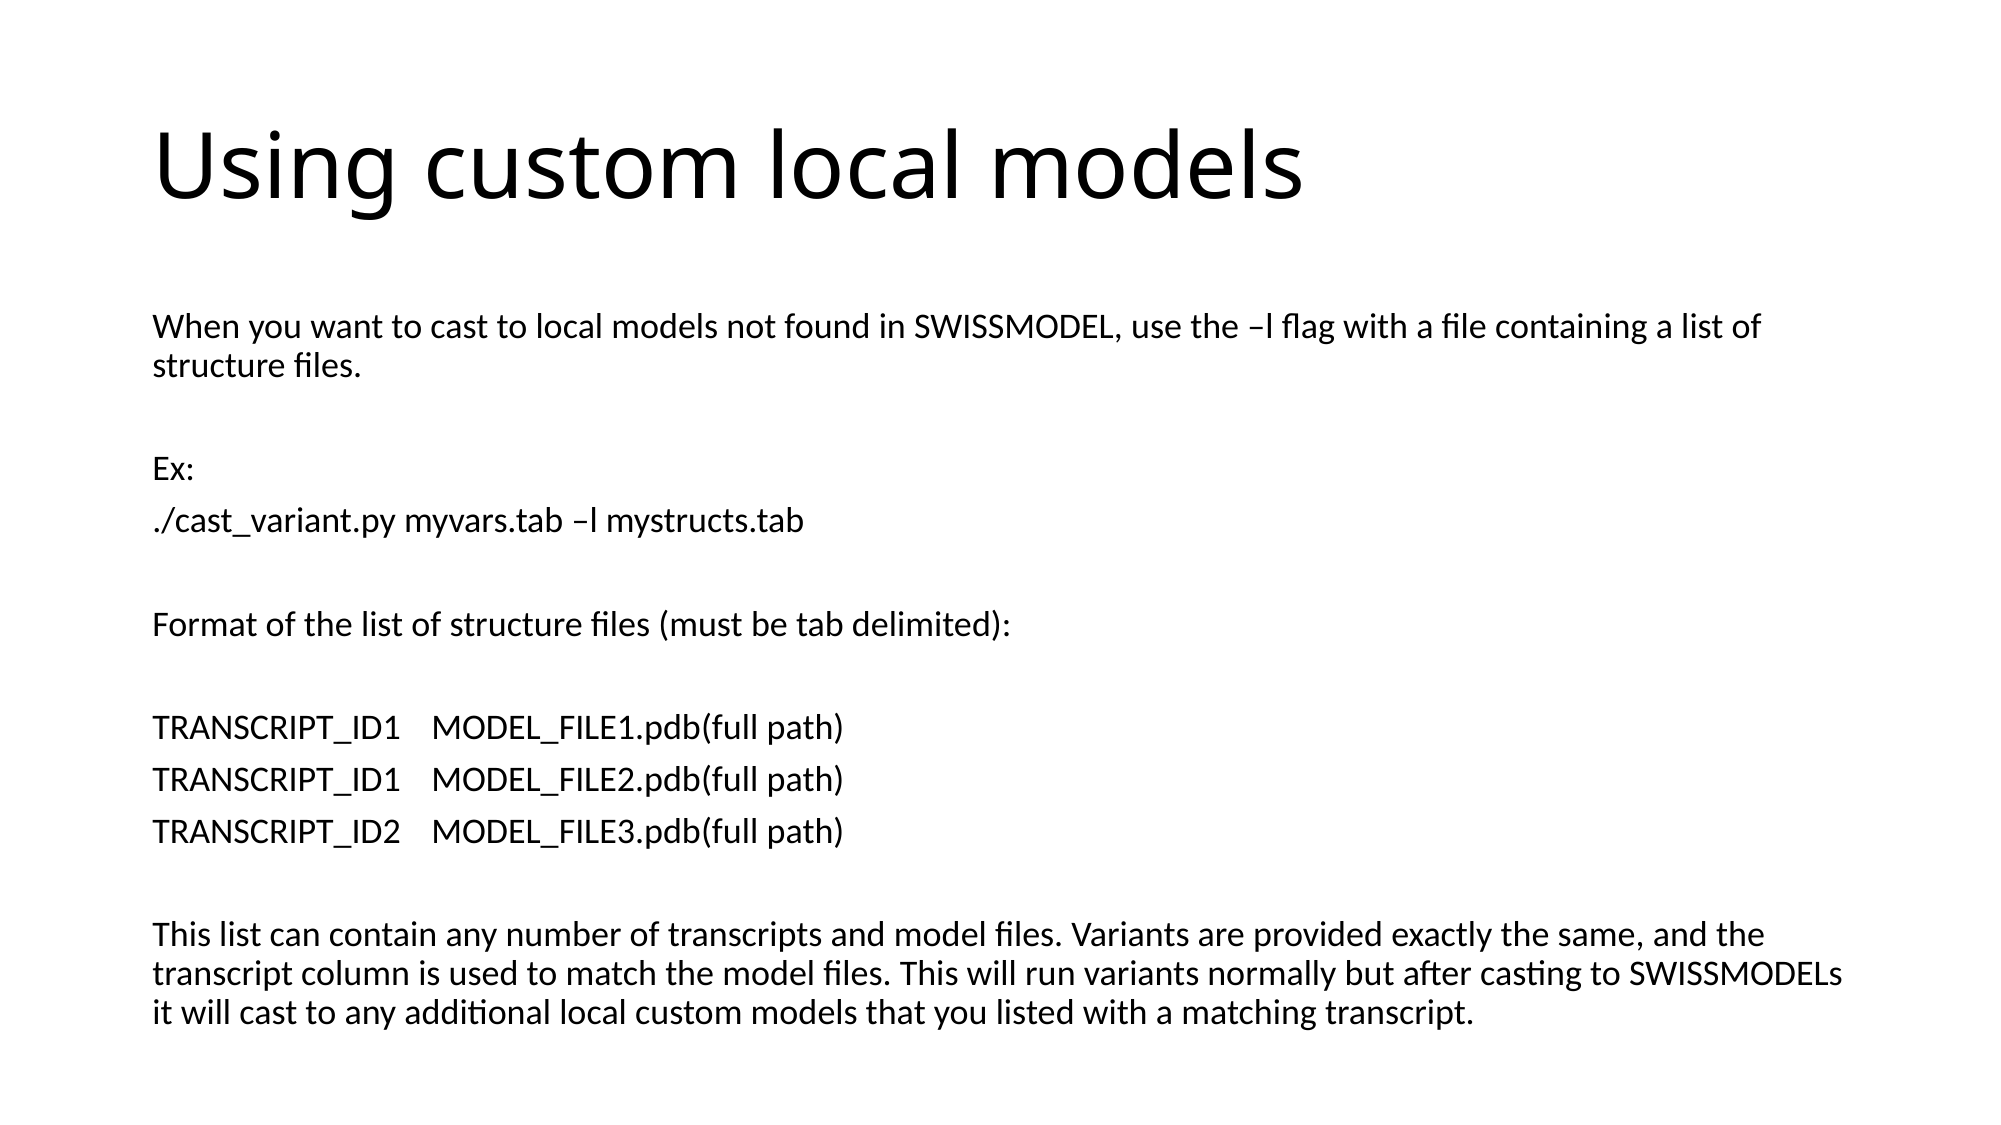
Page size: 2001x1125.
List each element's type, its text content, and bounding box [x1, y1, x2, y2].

title Using custom local models [137, 59, 1863, 278]
list When you want to cast to local models not found in SWISSMODEL, use the –l flag with a file containing a list of structure files. Ex: ./cast_variant.py myvars.tab –l mystructs.tab Format of the list of structure files (must be tab delimited): TRANSCRIPT_ID1 MODEL_FILE1.pdb(full path) TRANSCRIPT_ID1 MODEL_FILE2.pdb(full path) TRANSCRIPT_ID2 MODEL_FILE3.pdb(full path) This list can contain any number of transcripts and model files. Variants are provided exactly the same, and the transcript column is used to match the model files. This will run variants normally but after casting to SWISSMODELs it will cast to any additional local custom models that you listed with a matching transcript. [137, 299, 1863, 1045]
